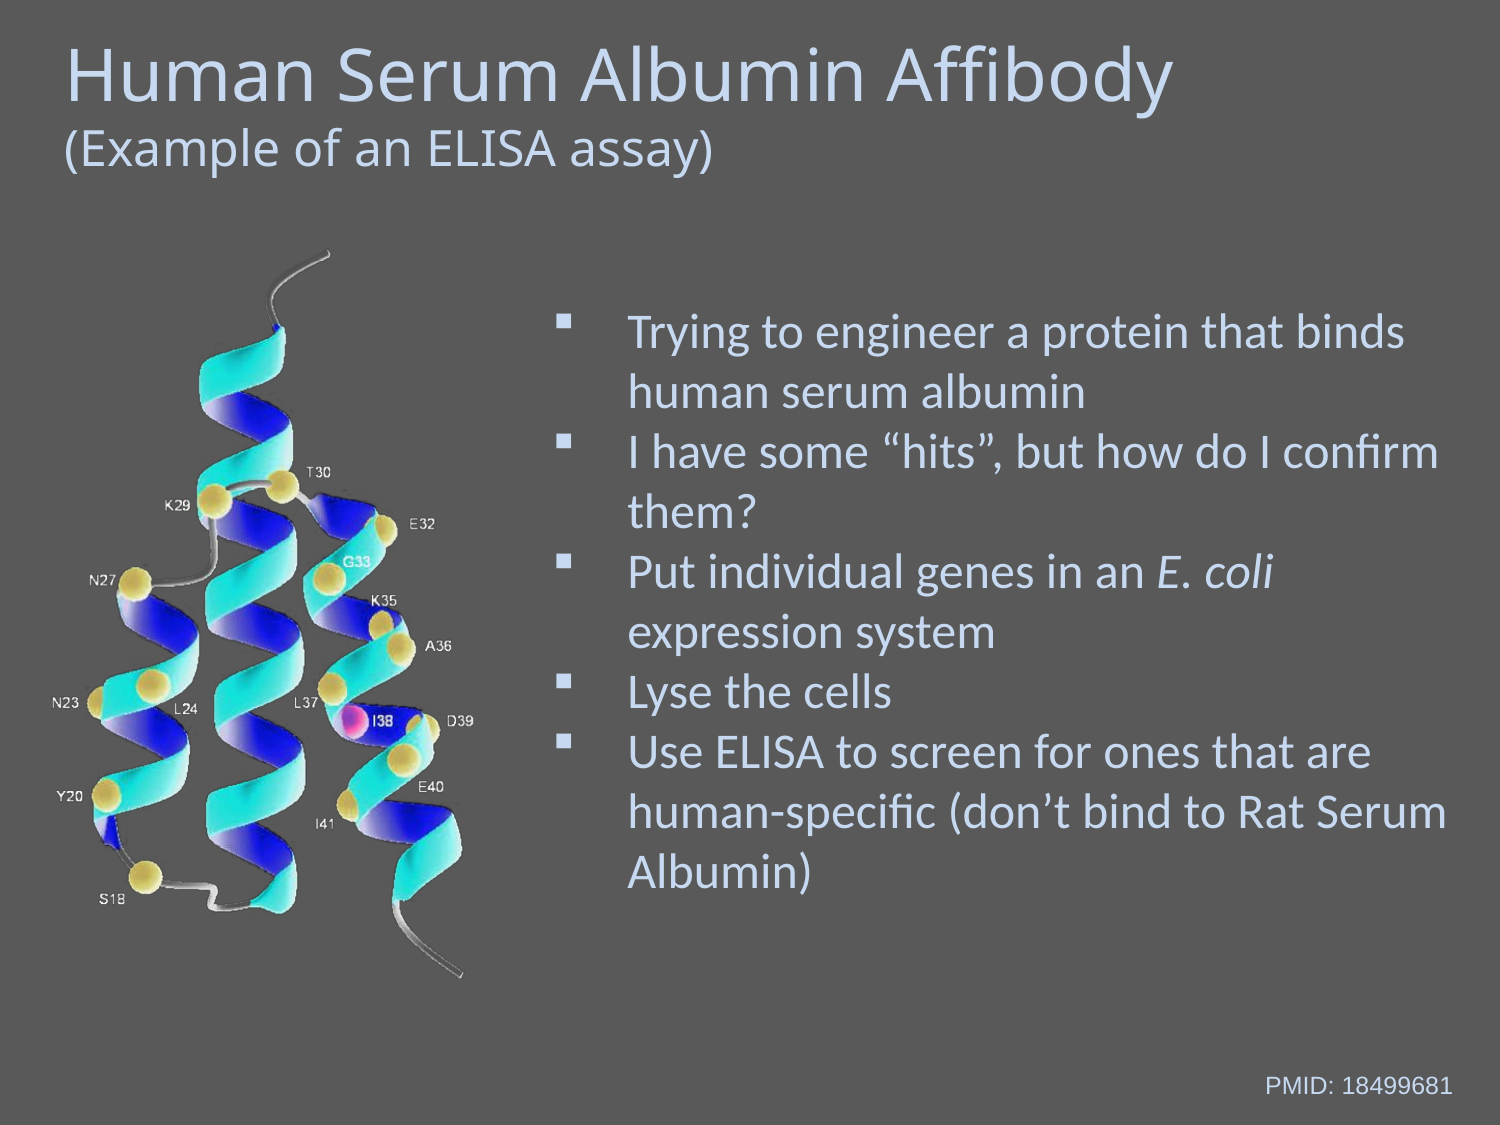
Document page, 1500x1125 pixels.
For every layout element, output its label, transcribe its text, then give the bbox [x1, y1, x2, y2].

text_box Human Serum Albumin Affibody (Example of an ELISA assay) [50, 21, 1500, 272]
picture [24, 228, 480, 988]
text_box PMID: 18499681 [1250, 1062, 1469, 1108]
text_box Trying to engineer a protein that binds human serum albumin I have some “hits”, but how do I confirm them? Put individual genes in an E. coli expression system Lyse the cells Use ELISA to screen for ones that are human-specific (don’t bind to Rat Serum Albumin) [537, 290, 1475, 906]
